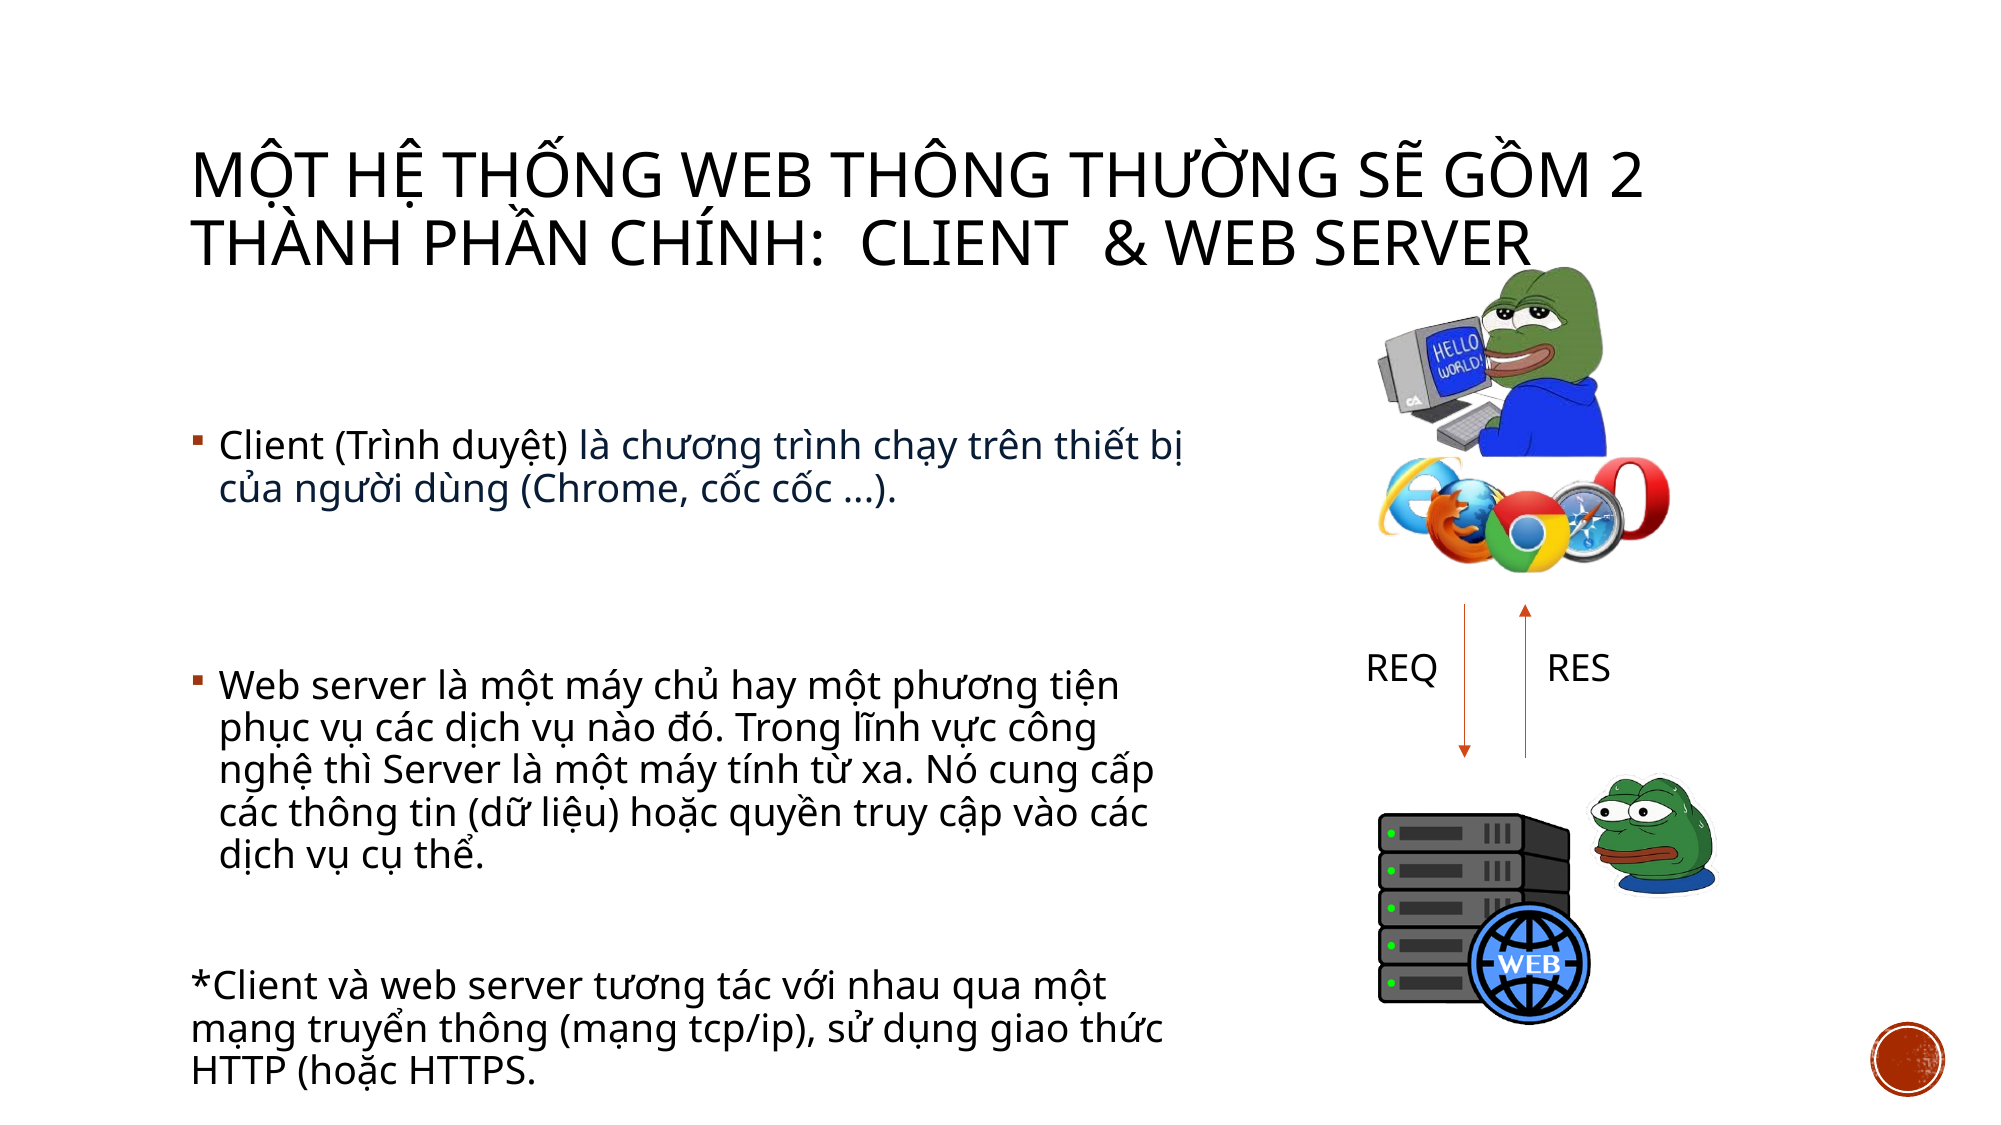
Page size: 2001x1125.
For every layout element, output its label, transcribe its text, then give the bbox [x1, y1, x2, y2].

list Client (Trình duyệt) là chương trình chạy trên thiết bị của người dùng (Chrome, cốc cốc ...). Web server là một máy chủ hay một phương tiện phục vụ các dịch vụ nào đó. Trong lĩnh vực công nghệ thì Server là một máy tính từ xa. Nó cung cấp các thông tin (dữ liệu) hoặc quyền truy cập vào các dịch vụ cụ thể. *Client và web server tương tác với nhau qua một mạng truyển thông (mạng tcp/ip), sử dụng giao thức HTTP (hoặc HTTPS. [175, 348, 1200, 1101]
text_box REQ [1350, 636, 1476, 696]
text_box RES [1531, 636, 1648, 696]
title Một hệ thống web thông thường sẽ gồm 2 thành phần chính: Client & Web server [175, 79, 1826, 344]
picture [1373, 261, 1677, 576]
picture [1323, 757, 1727, 1036]
